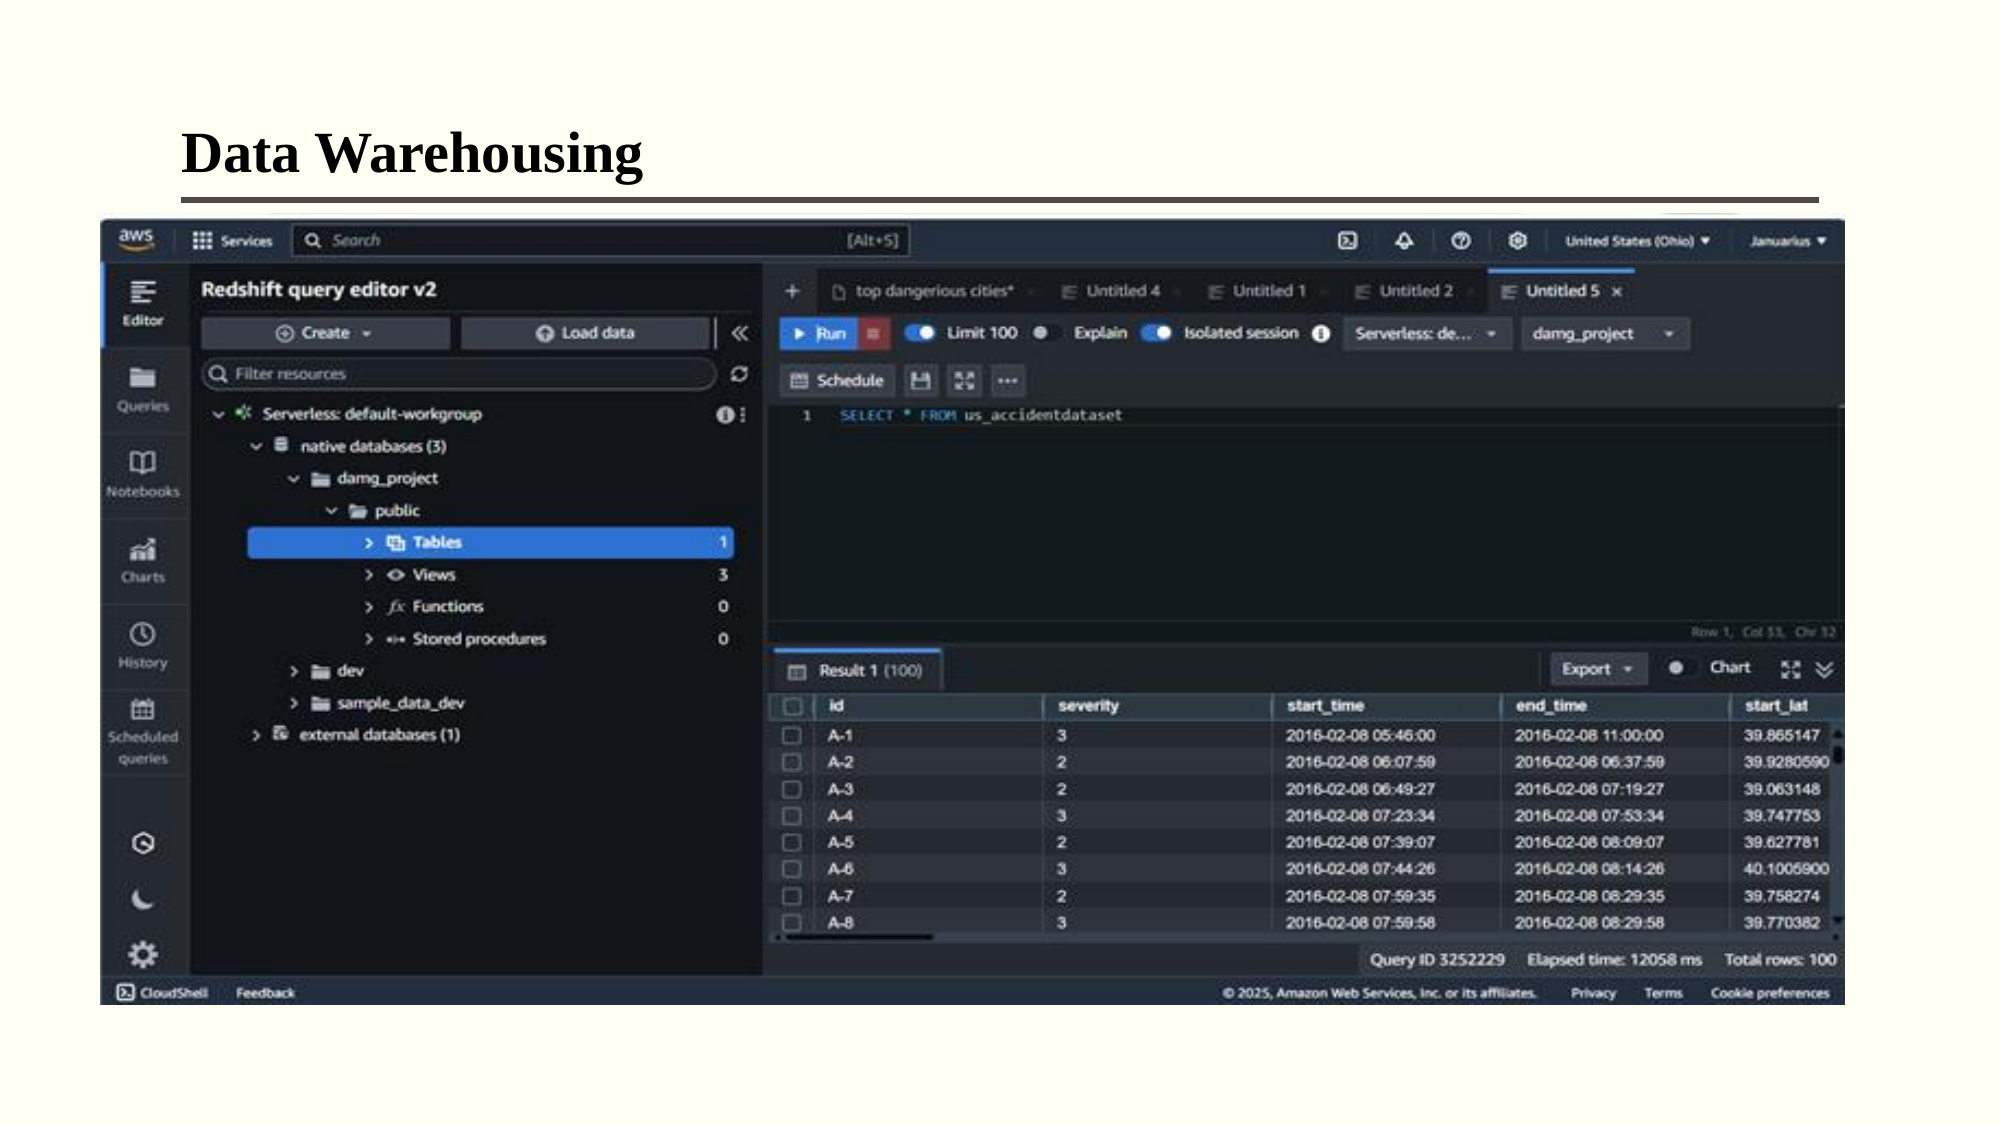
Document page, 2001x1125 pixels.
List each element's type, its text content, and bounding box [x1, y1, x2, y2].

picture [100, 213, 1845, 1005]
title Data Warehousing [181, 12, 1819, 193]
